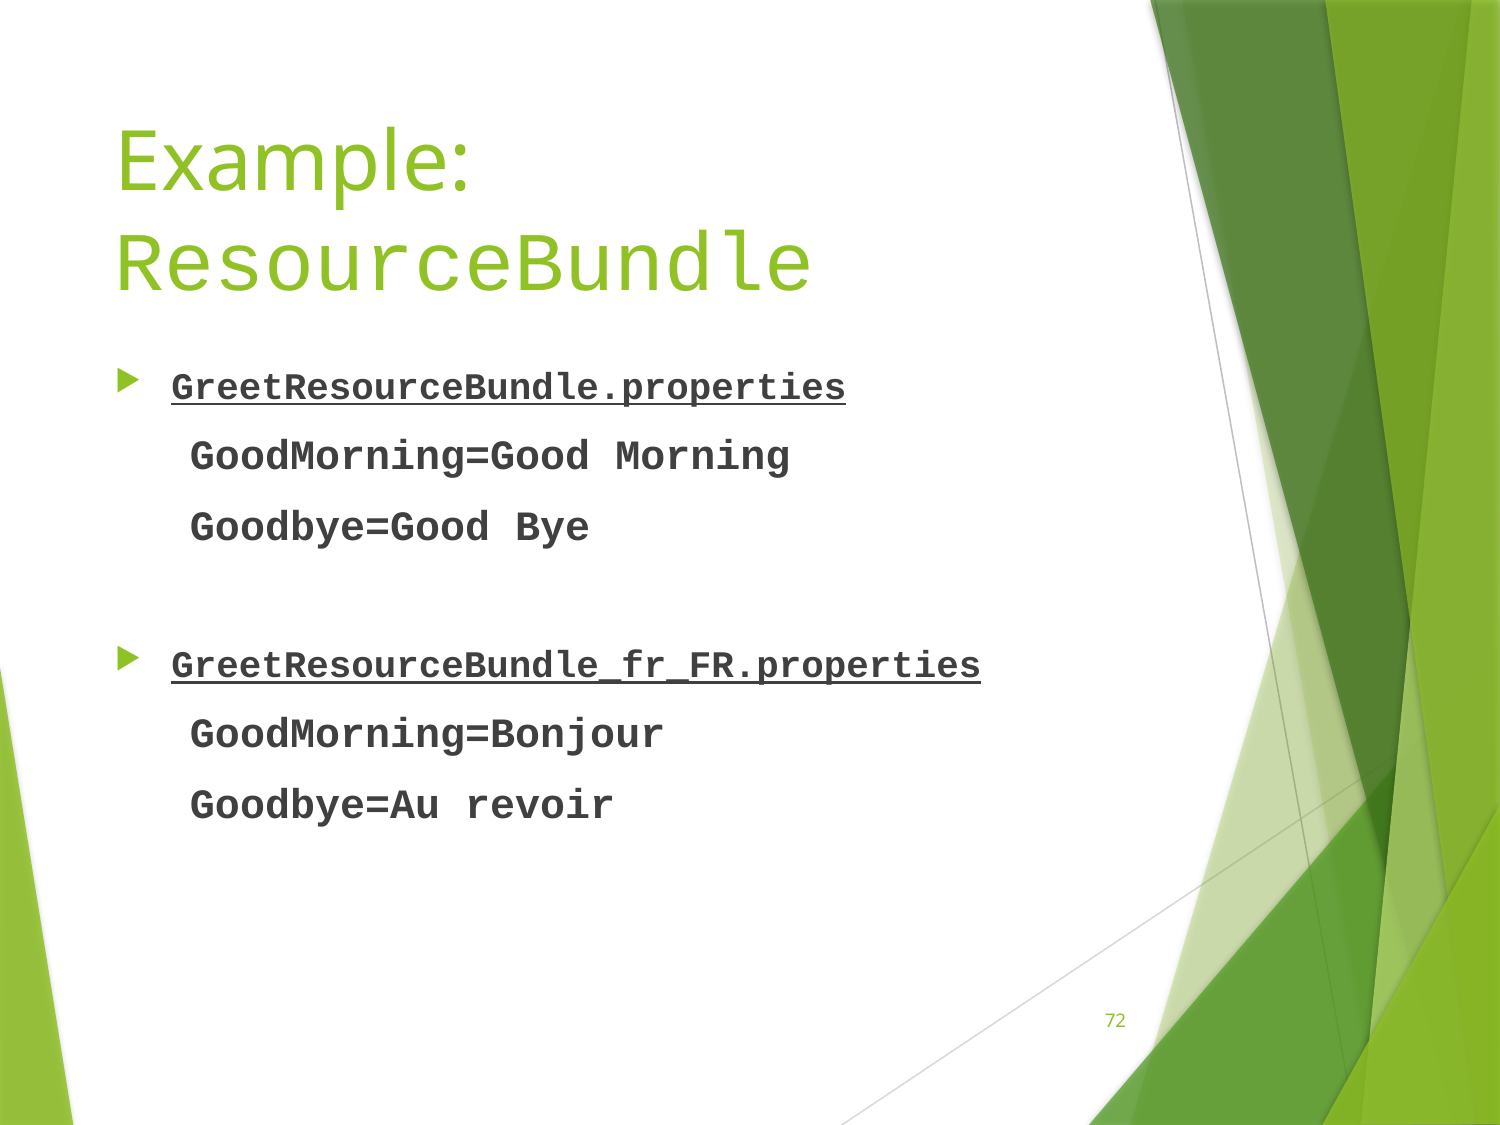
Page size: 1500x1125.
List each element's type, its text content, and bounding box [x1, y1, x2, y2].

title Example: ResourceBundle [99, 99, 1142, 317]
list GreetResourceBundle.properties GoodMorning=Good Morning Goodbye=Good Bye GreetResourceBundle_fr_FR.properties GoodMorning=Bonjour Goodbye=Au revoir [99, 354, 1142, 992]
slide_number 72 [1057, 991, 1142, 1051]
